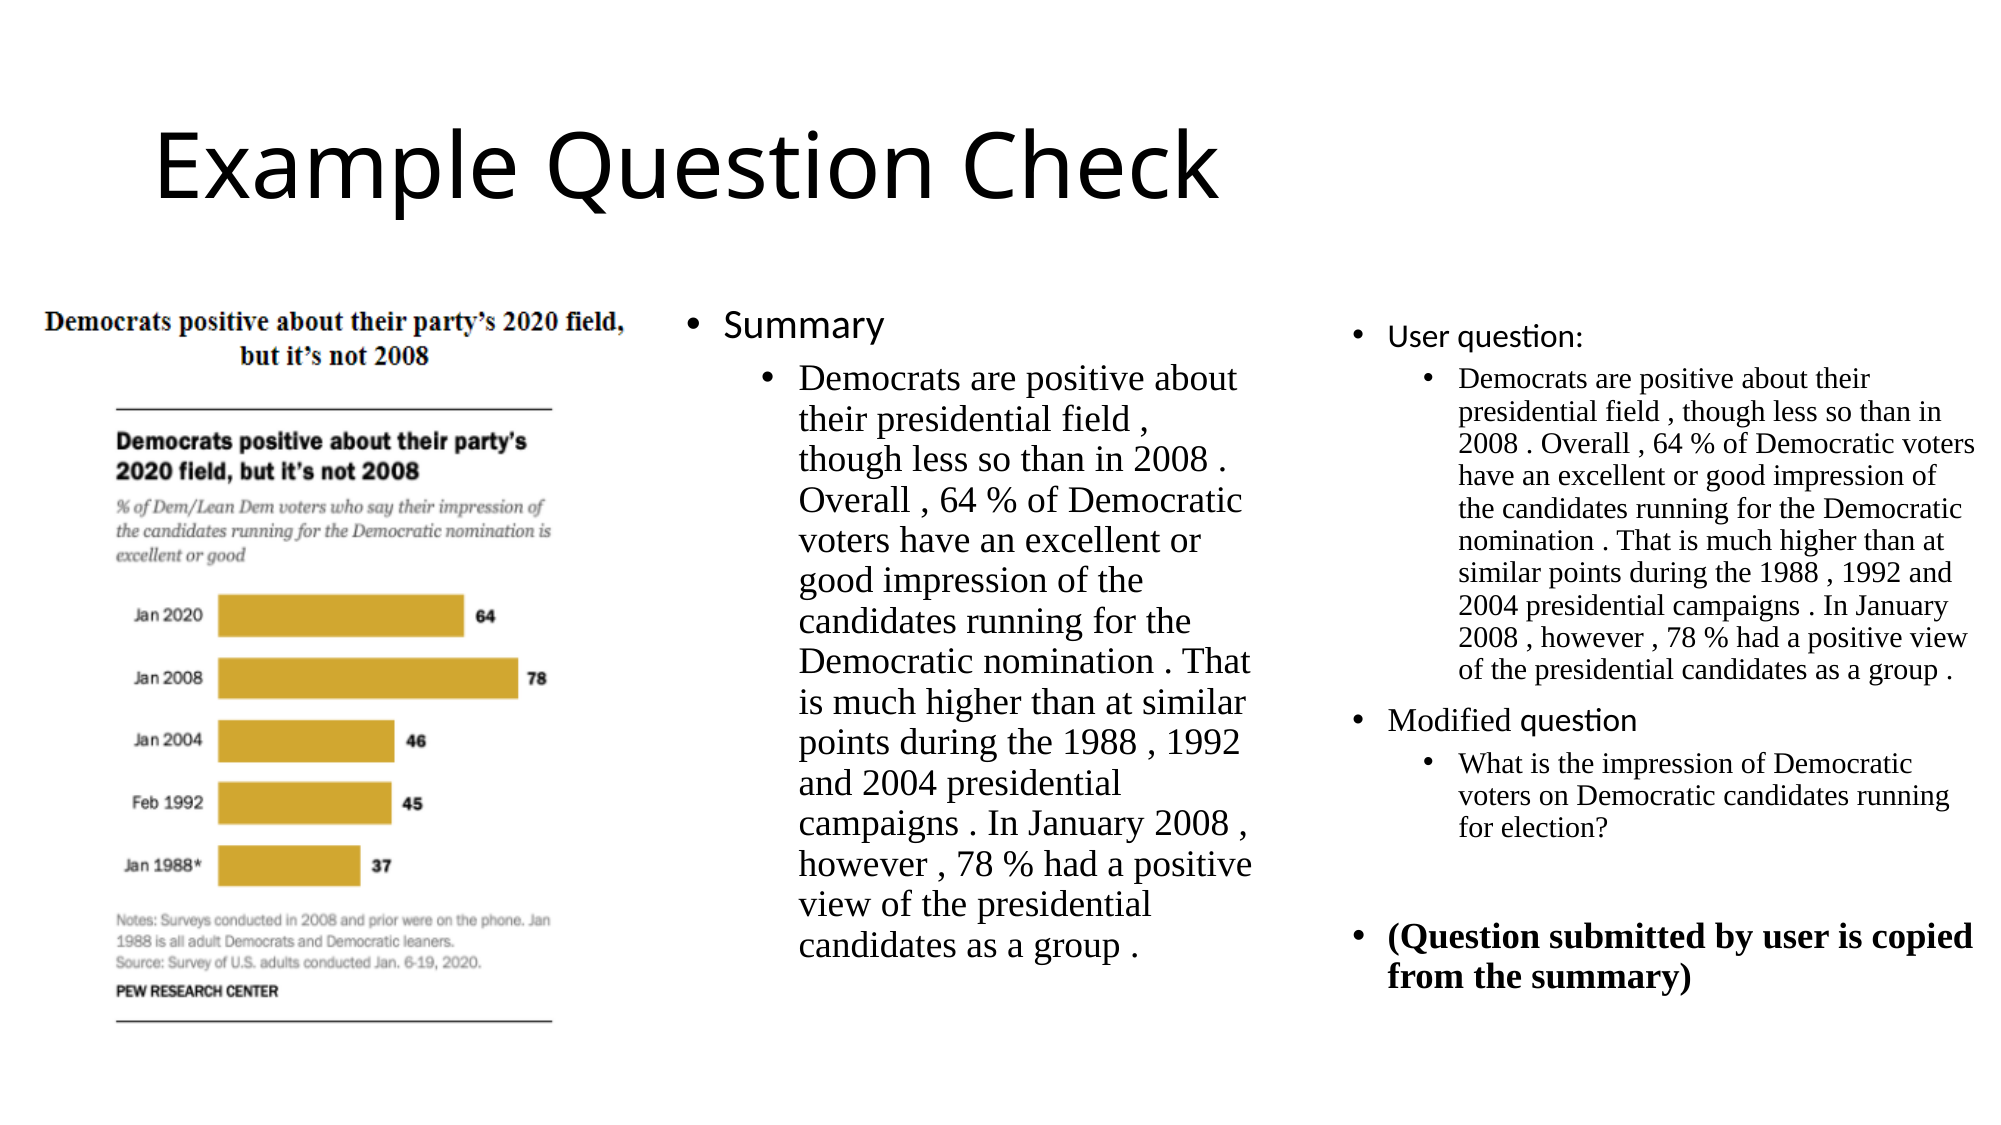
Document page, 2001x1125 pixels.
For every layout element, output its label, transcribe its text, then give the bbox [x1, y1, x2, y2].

list User question: Democrats are positive about their presidential field , though less so than in 2008 . Overall , 64 % of Democratic voters have an excellent or good impression of the candidates running for the Democratic nomination . That is much higher than at similar points during the 1988 , 1992 and 2004 presidential campaigns . In January 2008 , however , 78 % had a positive view of the presidential candidates as a group . Modified question What is the impression of Democratic voters on Democratic candidates running for election? (Question submitted by user is copied from the summary) [1337, 310, 1994, 1025]
picture [31, 287, 651, 1049]
title Example Question Check [137, 59, 1863, 278]
text_box Summary Democrats are positive about their presidential field , though less so than in 2008 . Overall , 64 % of Democratic voters have an excellent or good impression of the candidates running for the Democratic nomination . That is much higher than at similar points during the 1988 , 1992 and 2004 presidential campaigns . In January 2008 , however , 78 % had a positive view of the presidential candidates as a group . [671, 295, 1279, 1010]
